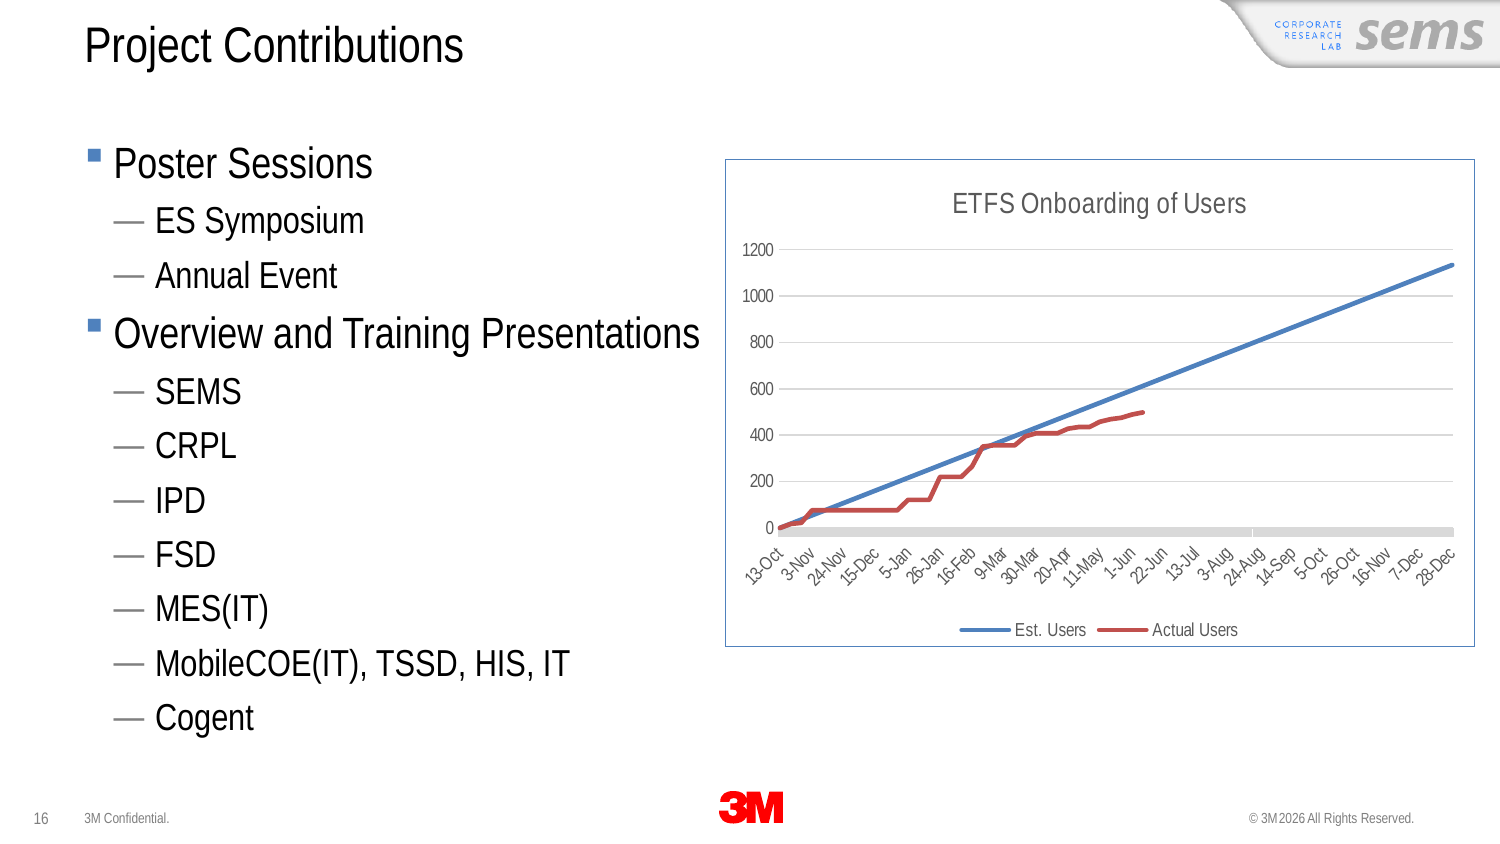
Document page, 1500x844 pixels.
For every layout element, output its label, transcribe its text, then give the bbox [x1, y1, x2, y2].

chart [724, 159, 1476, 648]
list Poster Sessions ES Symposium Annual Event Overview and Training Presentations SEMS CRPL IPD FSD MES(IT) MobileCOE(IT), TSSD, HIS, IT Cogent [84, 134, 763, 735]
title Project Contributions [84, 21, 1413, 79]
picture [1203, 0, 1500, 72]
